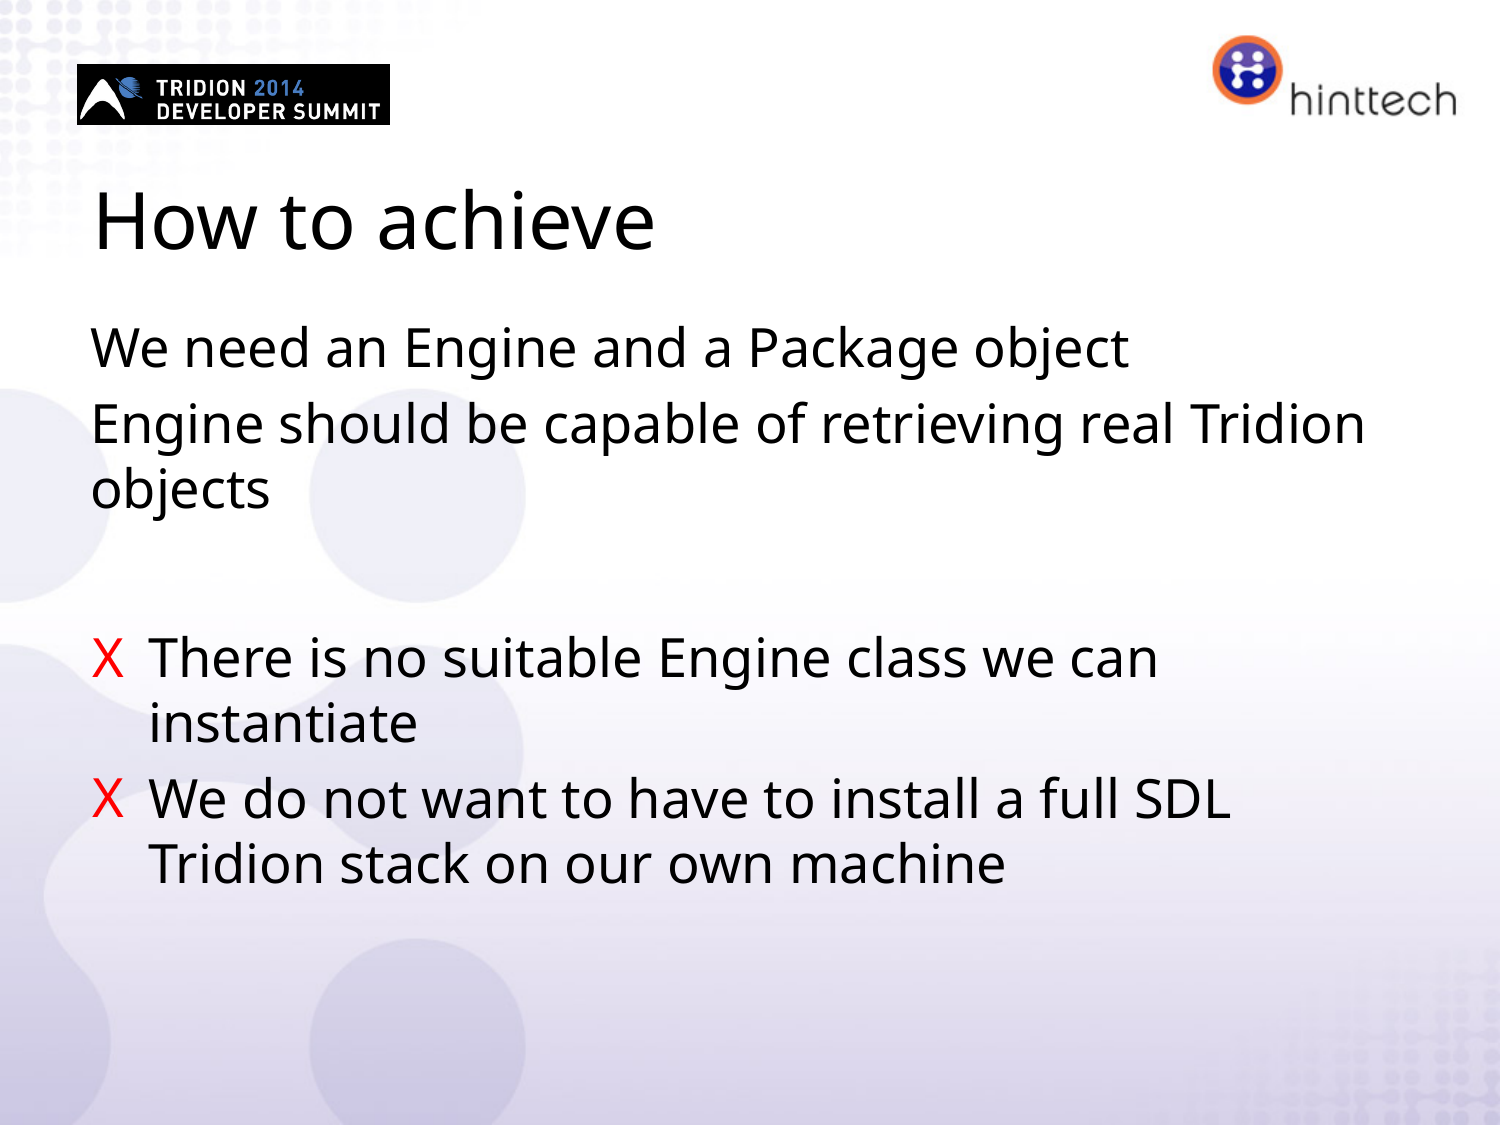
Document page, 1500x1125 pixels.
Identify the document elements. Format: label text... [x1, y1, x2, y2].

list We need an Engine and a Package object Engine should be capable of retrieving real Tridion objects [75, 305, 1425, 592]
list There is no suitable Engine class we can instantiate We do not want to have to install a full SDL Tridion stack on our own machine [77, 616, 1428, 1013]
picture [0, 0, 1500, 1125]
title How to achieve [77, 154, 1428, 281]
